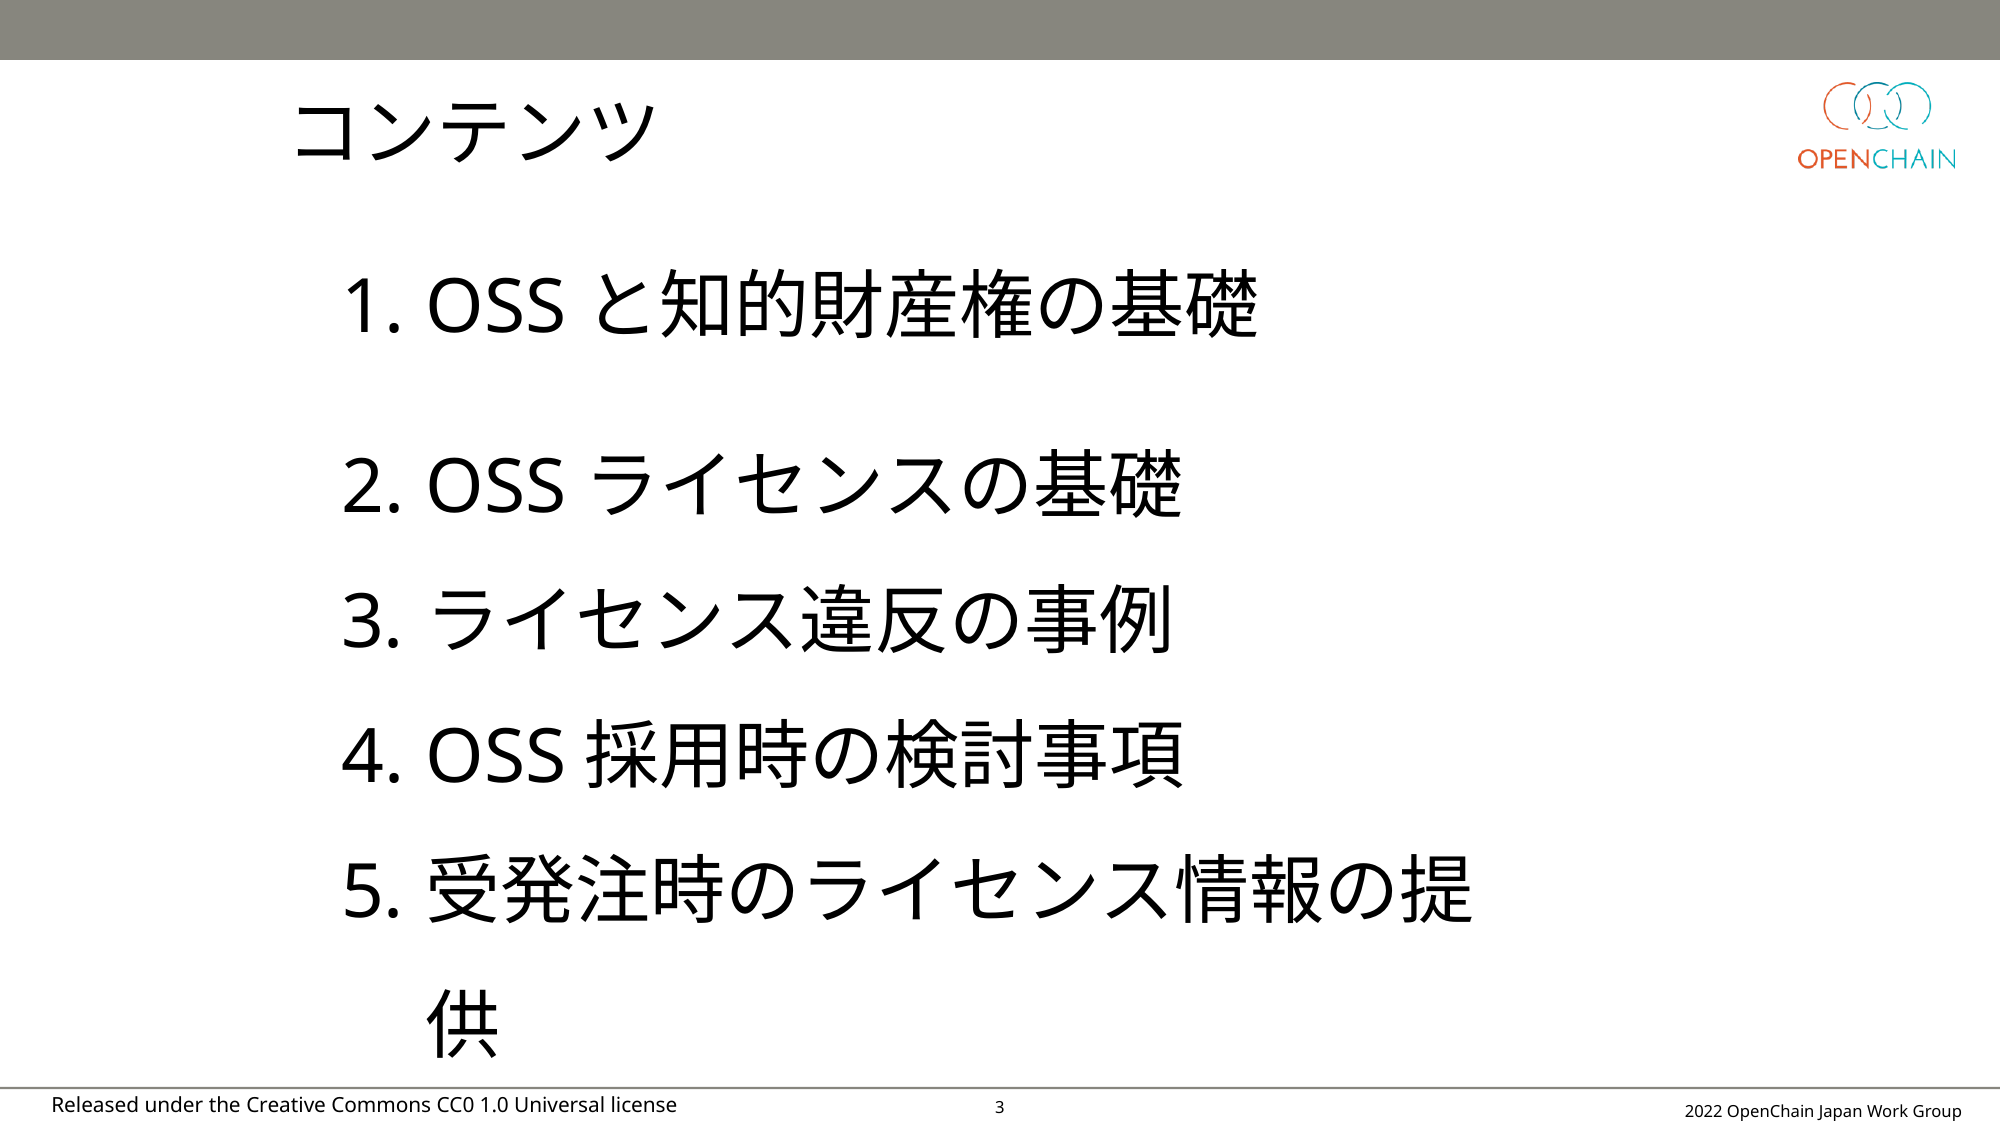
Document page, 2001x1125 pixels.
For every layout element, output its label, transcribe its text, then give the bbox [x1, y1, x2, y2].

text_box コンテンツ [236, 76, 1578, 182]
text_box OSSと知的財産権の基礎 OSSライセンスの基礎 ライセンス違反の事例 OSS採用時の検討事項 受発注時のライセンス情報の提供 [326, 159, 1508, 1075]
slide_number 2 [940, 1091, 1059, 1125]
picture [1798, 82, 1955, 169]
